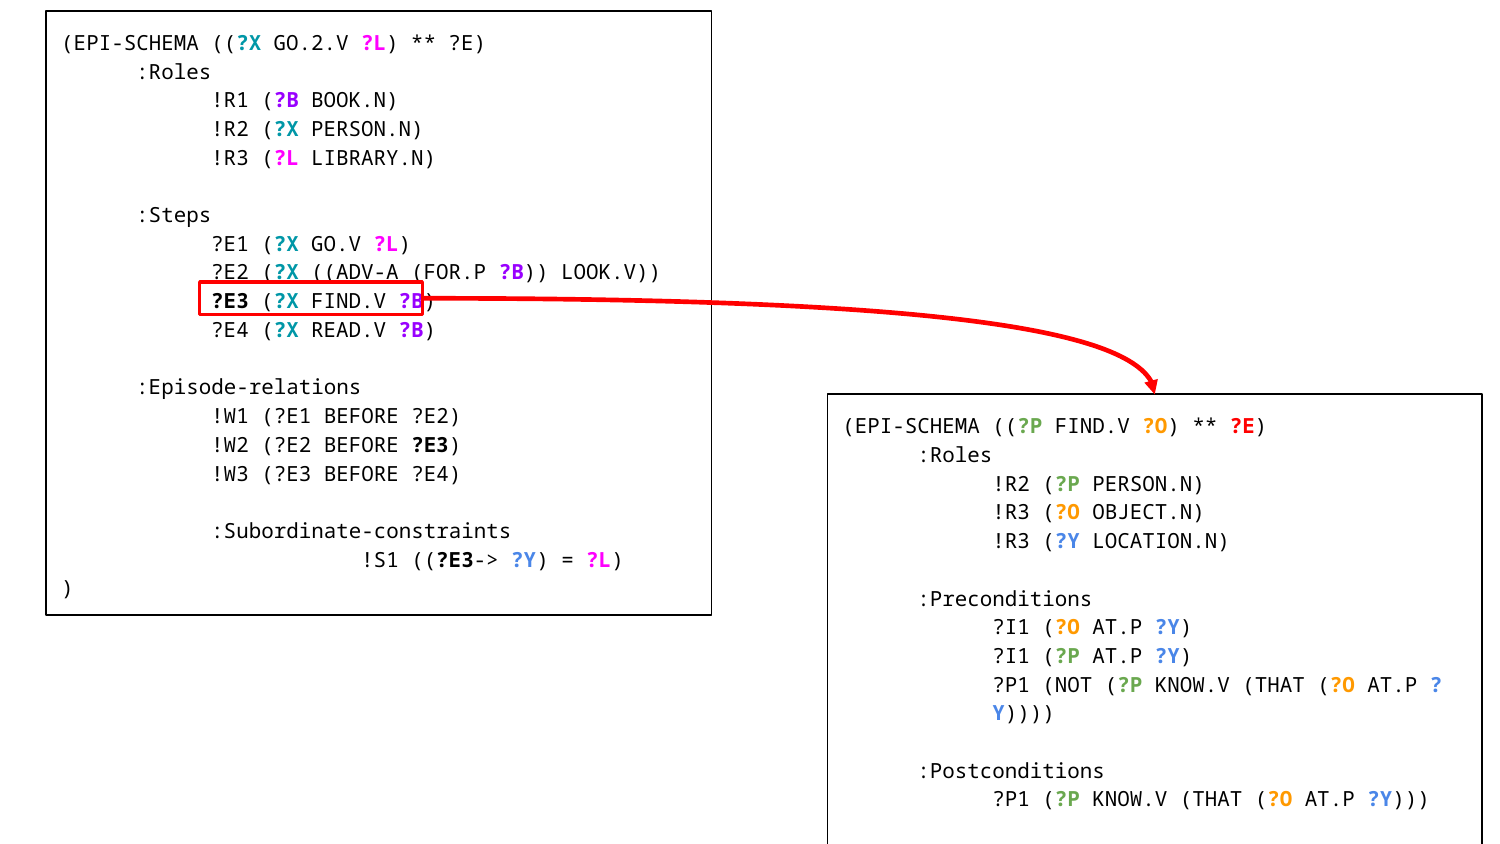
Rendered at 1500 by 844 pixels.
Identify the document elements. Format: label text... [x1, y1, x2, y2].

text_box [199, 282, 423, 315]
text_box (EPI-SCHEMA ((?P FIND.V ?O) ** ?E) :Roles !R2 (?P PERSON.N) !R3 (?O OBJECT.N) !R3 (?Y LOCATION.N) :Preconditions ?I1 (?O AT.P ?Y) ?I1 (?P AT.P ?Y) ?P1 (NOT (?P KNOW.V (THAT (?O AT.P ?Y)))) :Postconditions ?P1 (?P KNOW.V (THAT (?O AT.P ?Y))) ) [827, 394, 1483, 844]
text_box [422, 297, 1155, 395]
text_box (EPI-SCHEMA ((?X GO.2.V ?L) ** ?E) :Roles !R1 (?B BOOK.N) !R2 (?X PERSON.N) !R3 (?L LIBRARY.N) :Steps ?E1 (?X GO.V ?L) ?E2 (?X ((ADV-A (FOR.P ?B)) LOOK.V)) ?E3 (?X FIND.V ?B) ?E4 (?X READ.V ?B) :Episode-relations !W1 (?E1 BEFORE ?E2) !W2 (?E2 BEFORE ?E3) !W3 (?E3 BEFORE ?E4) :Subordinate-constraints !S1 ((?E3-> ?Y) = ?L) ) [46, 10, 712, 615]
